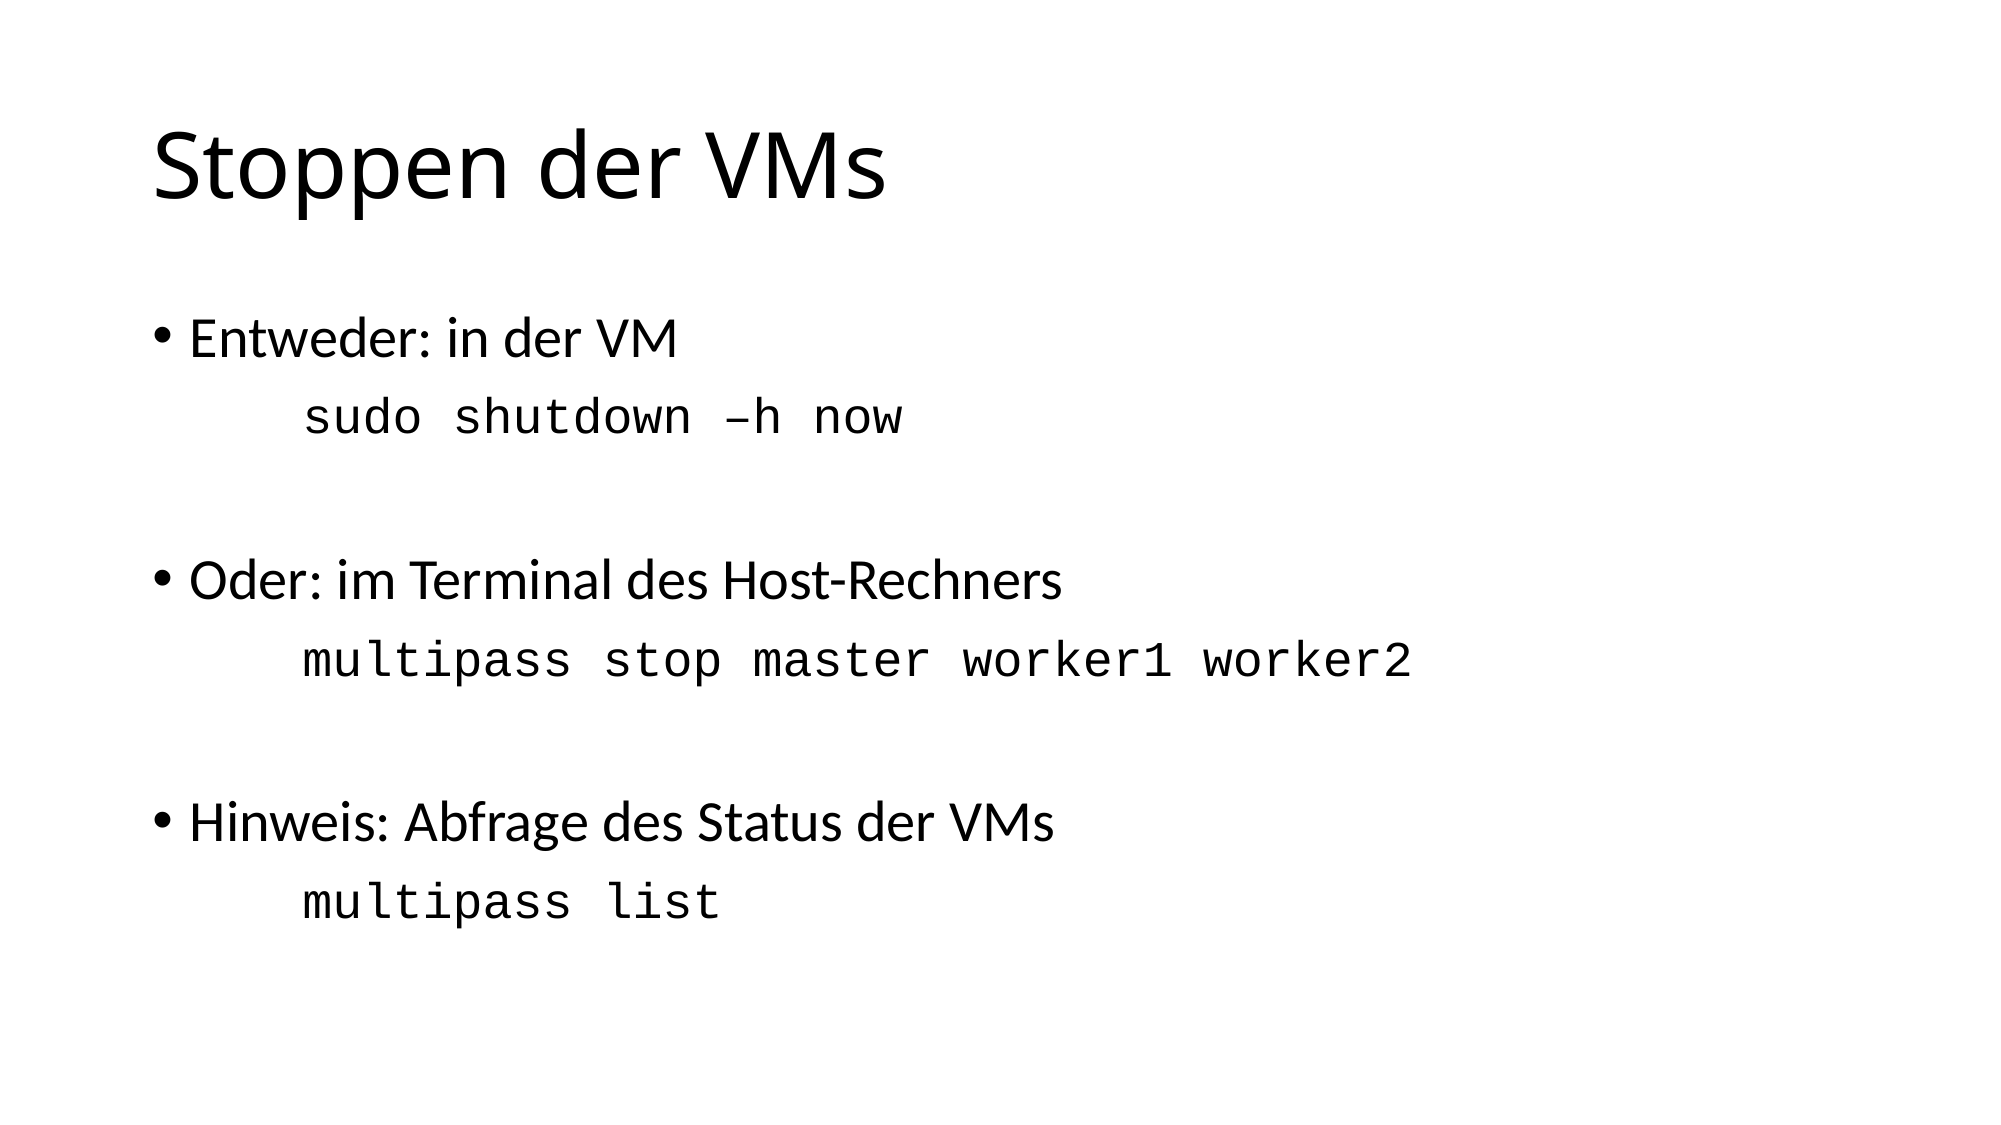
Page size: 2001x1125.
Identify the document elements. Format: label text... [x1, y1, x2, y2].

list Entweder: in der VM sudo shutdown –h now Oder: im Terminal des Host-Rechners multipass stop master worker1 worker2 Hinweis: Abfrage des Status der VMs multipass list [137, 299, 1863, 1014]
title Stoppen der VMs [137, 59, 1863, 278]
